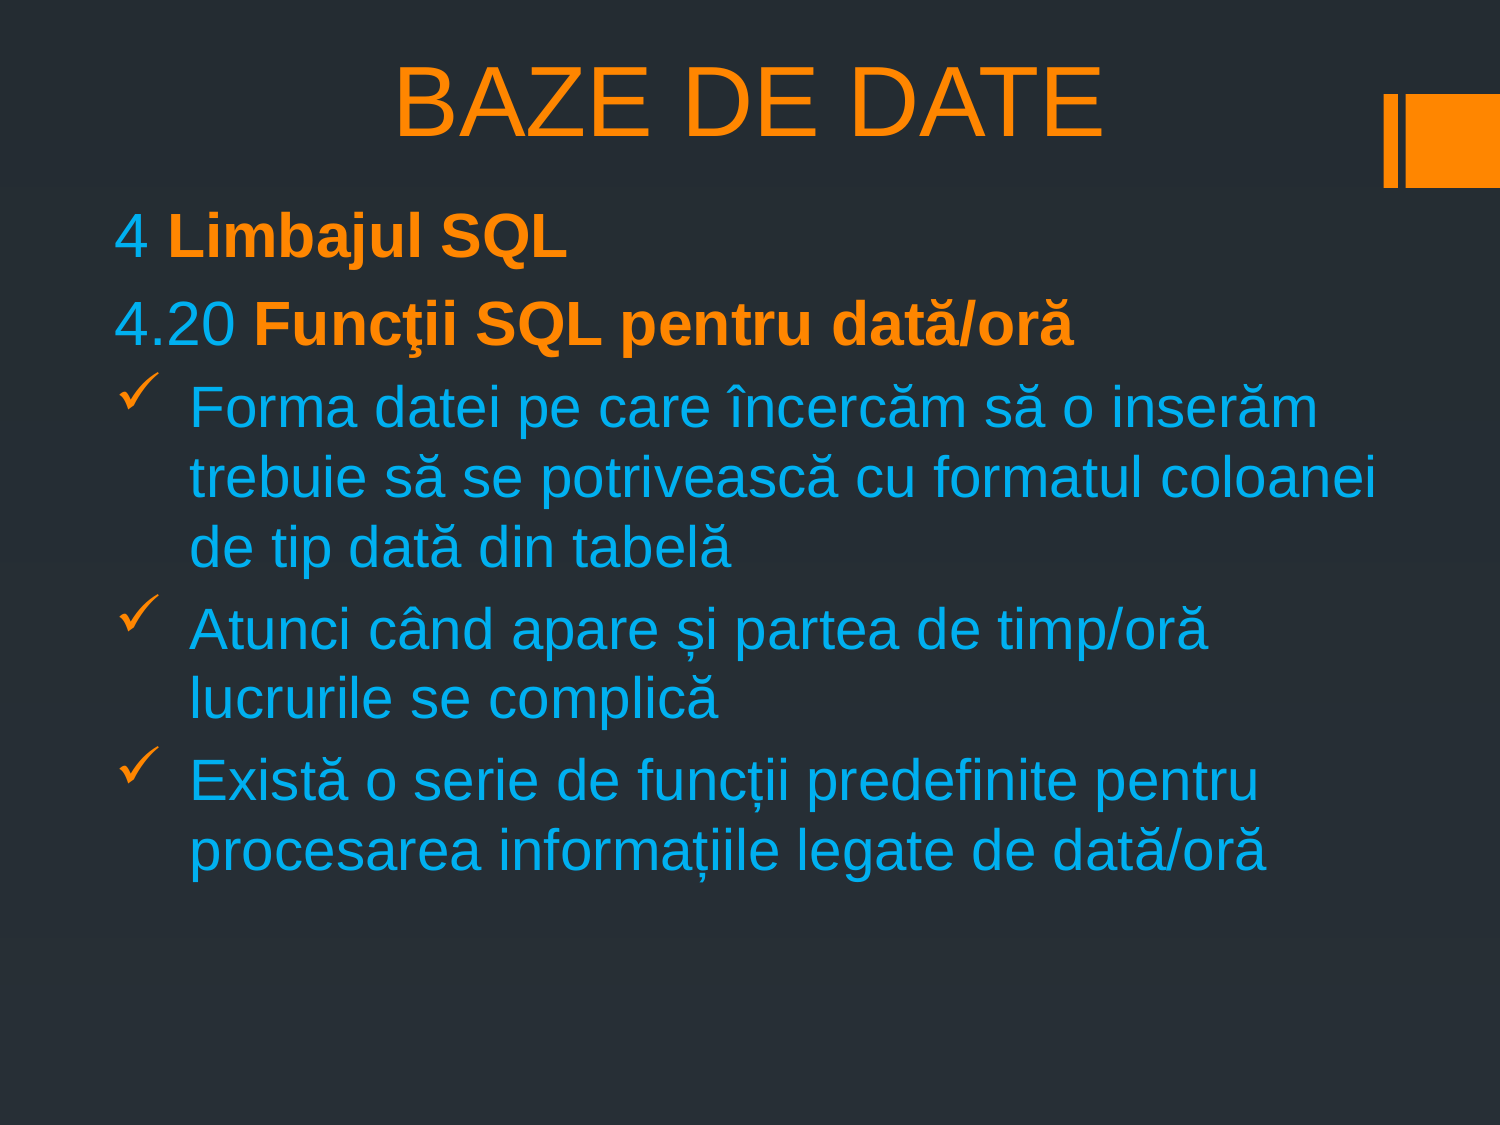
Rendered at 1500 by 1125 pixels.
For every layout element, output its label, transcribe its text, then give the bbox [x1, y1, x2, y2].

subtitle 4 Limbajul SQL 4.20 Funcţii SQL pentru dată/oră Forma datei pe care încercăm să o inserăm trebuie să se potrivească cu formatul coloanei de tip dată din tabelă Atunci când apare și partea de timp/oră lucrurile se complică Există o serie de funcții predefinite pentru procesarea informațiile legate de dată/oră [99, 187, 1400, 1025]
title BAZE DE DATE [112, 0, 1388, 164]
